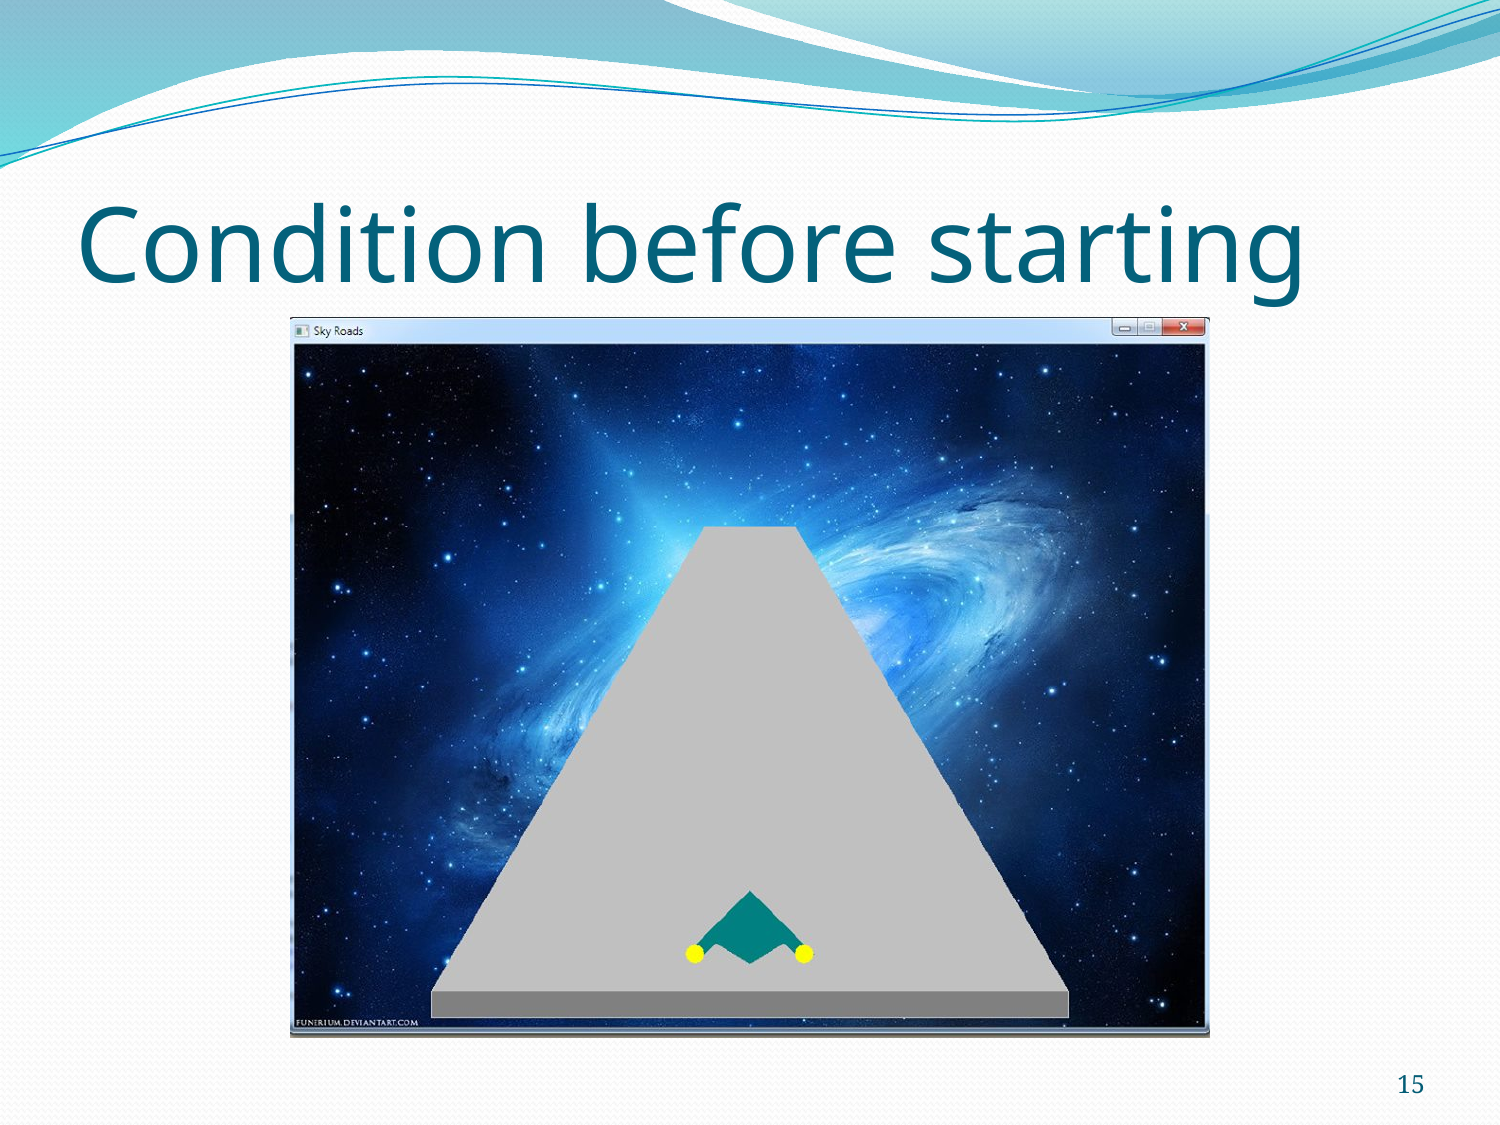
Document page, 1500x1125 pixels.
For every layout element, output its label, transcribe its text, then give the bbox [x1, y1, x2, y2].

title Condition before starting [75, 115, 1425, 303]
slide_number 15 [1299, 1042, 1425, 1103]
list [290, 317, 1210, 1038]
